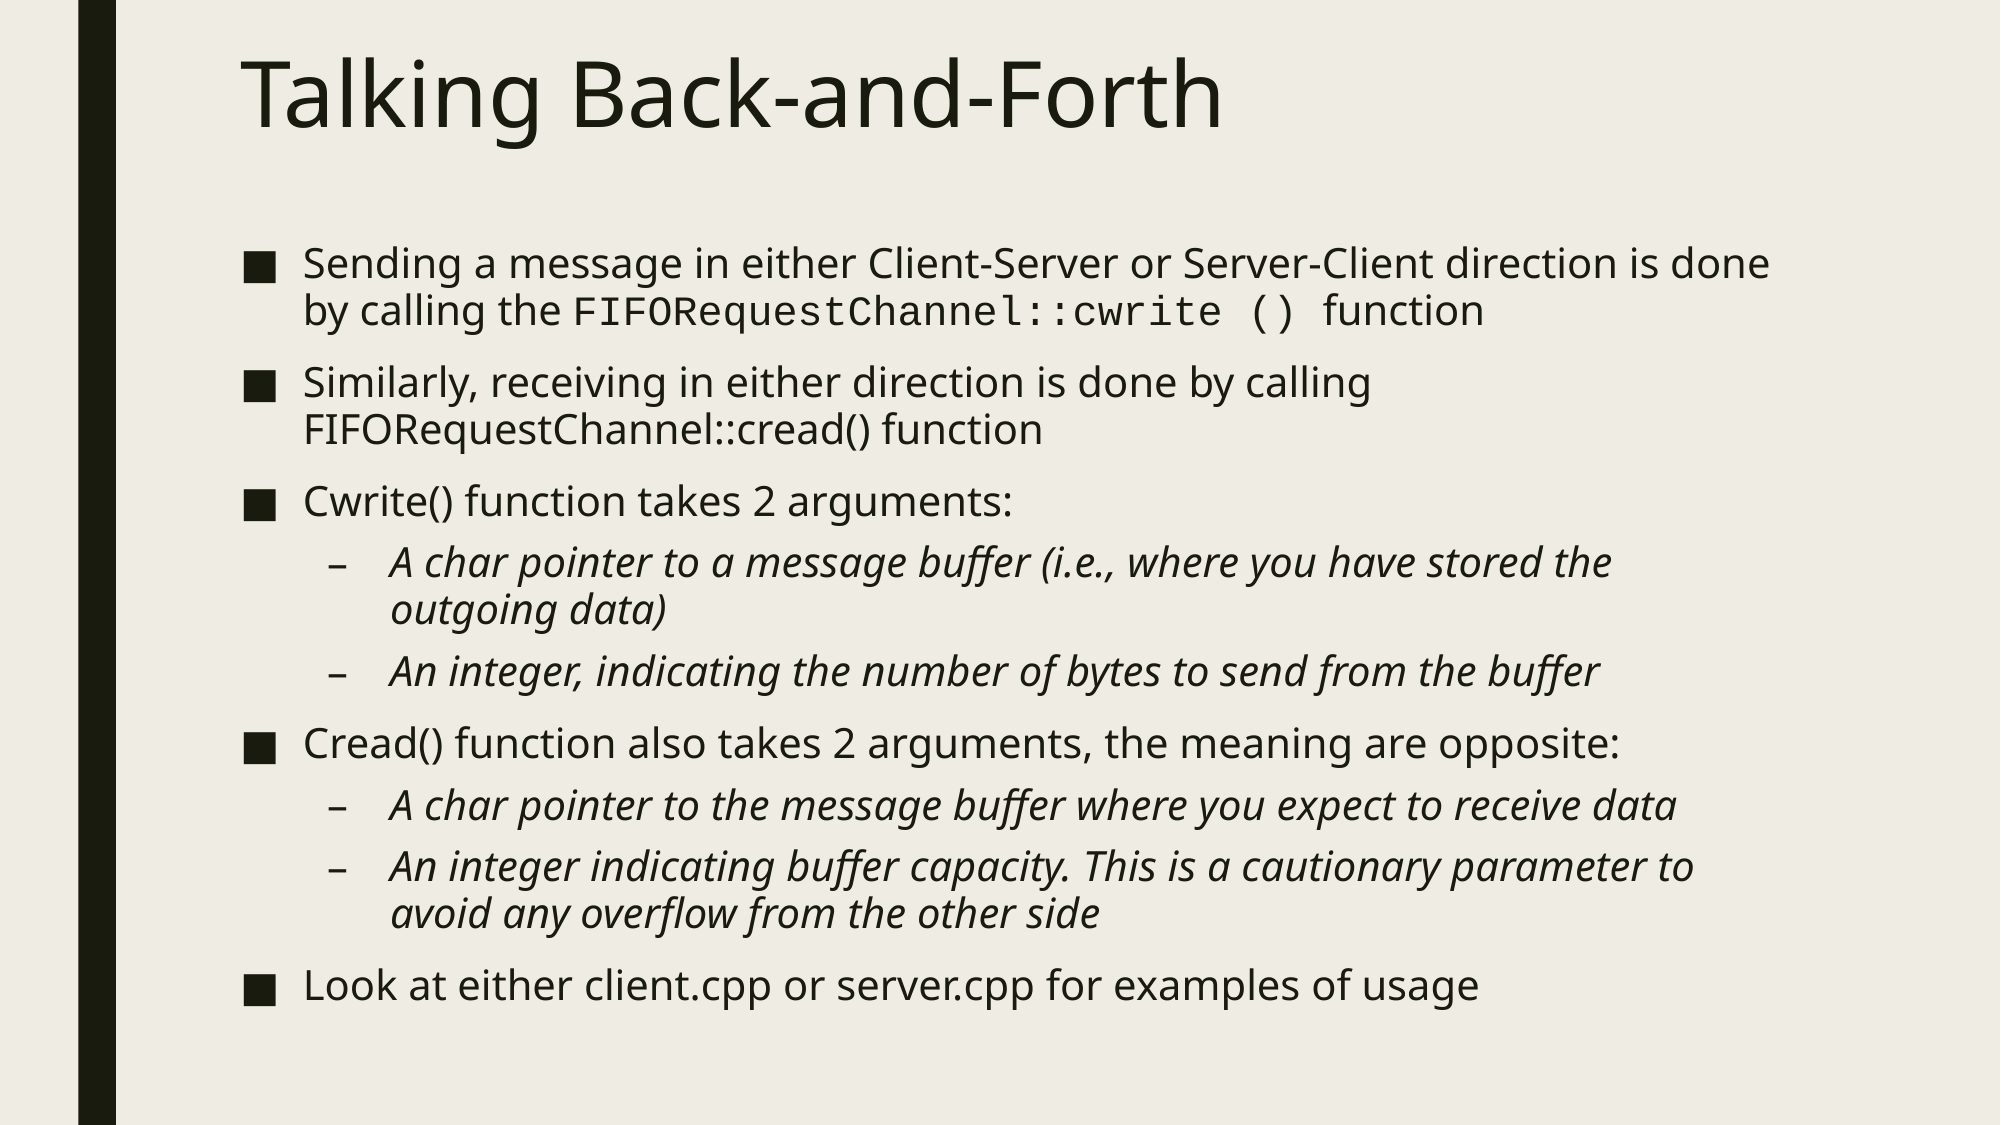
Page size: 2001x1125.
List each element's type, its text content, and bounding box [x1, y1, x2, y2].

list Sending a message in either Client-Server or Server-Client direction is done by calling the FIFORequestChannel::cwrite () function Similarly, receiving in either direction is done by calling FIFORequestChannel::cread() function Cwrite() function takes 2 arguments: A char pointer to a message buffer (i.e., where you have stored the outgoing data) An integer, indicating the number of bytes to send from the buffer Cread() function also takes 2 arguments, the meaning are opposite: A char pointer to the message buffer where you expect to receive data An integer indicating buffer capacity. This is a cautionary parameter to avoid any overflow from the other side Look at either client.cpp or server.cpp for examples of usage [225, 233, 1800, 1034]
title Talking Back-and-Forth [225, 41, 1800, 208]
